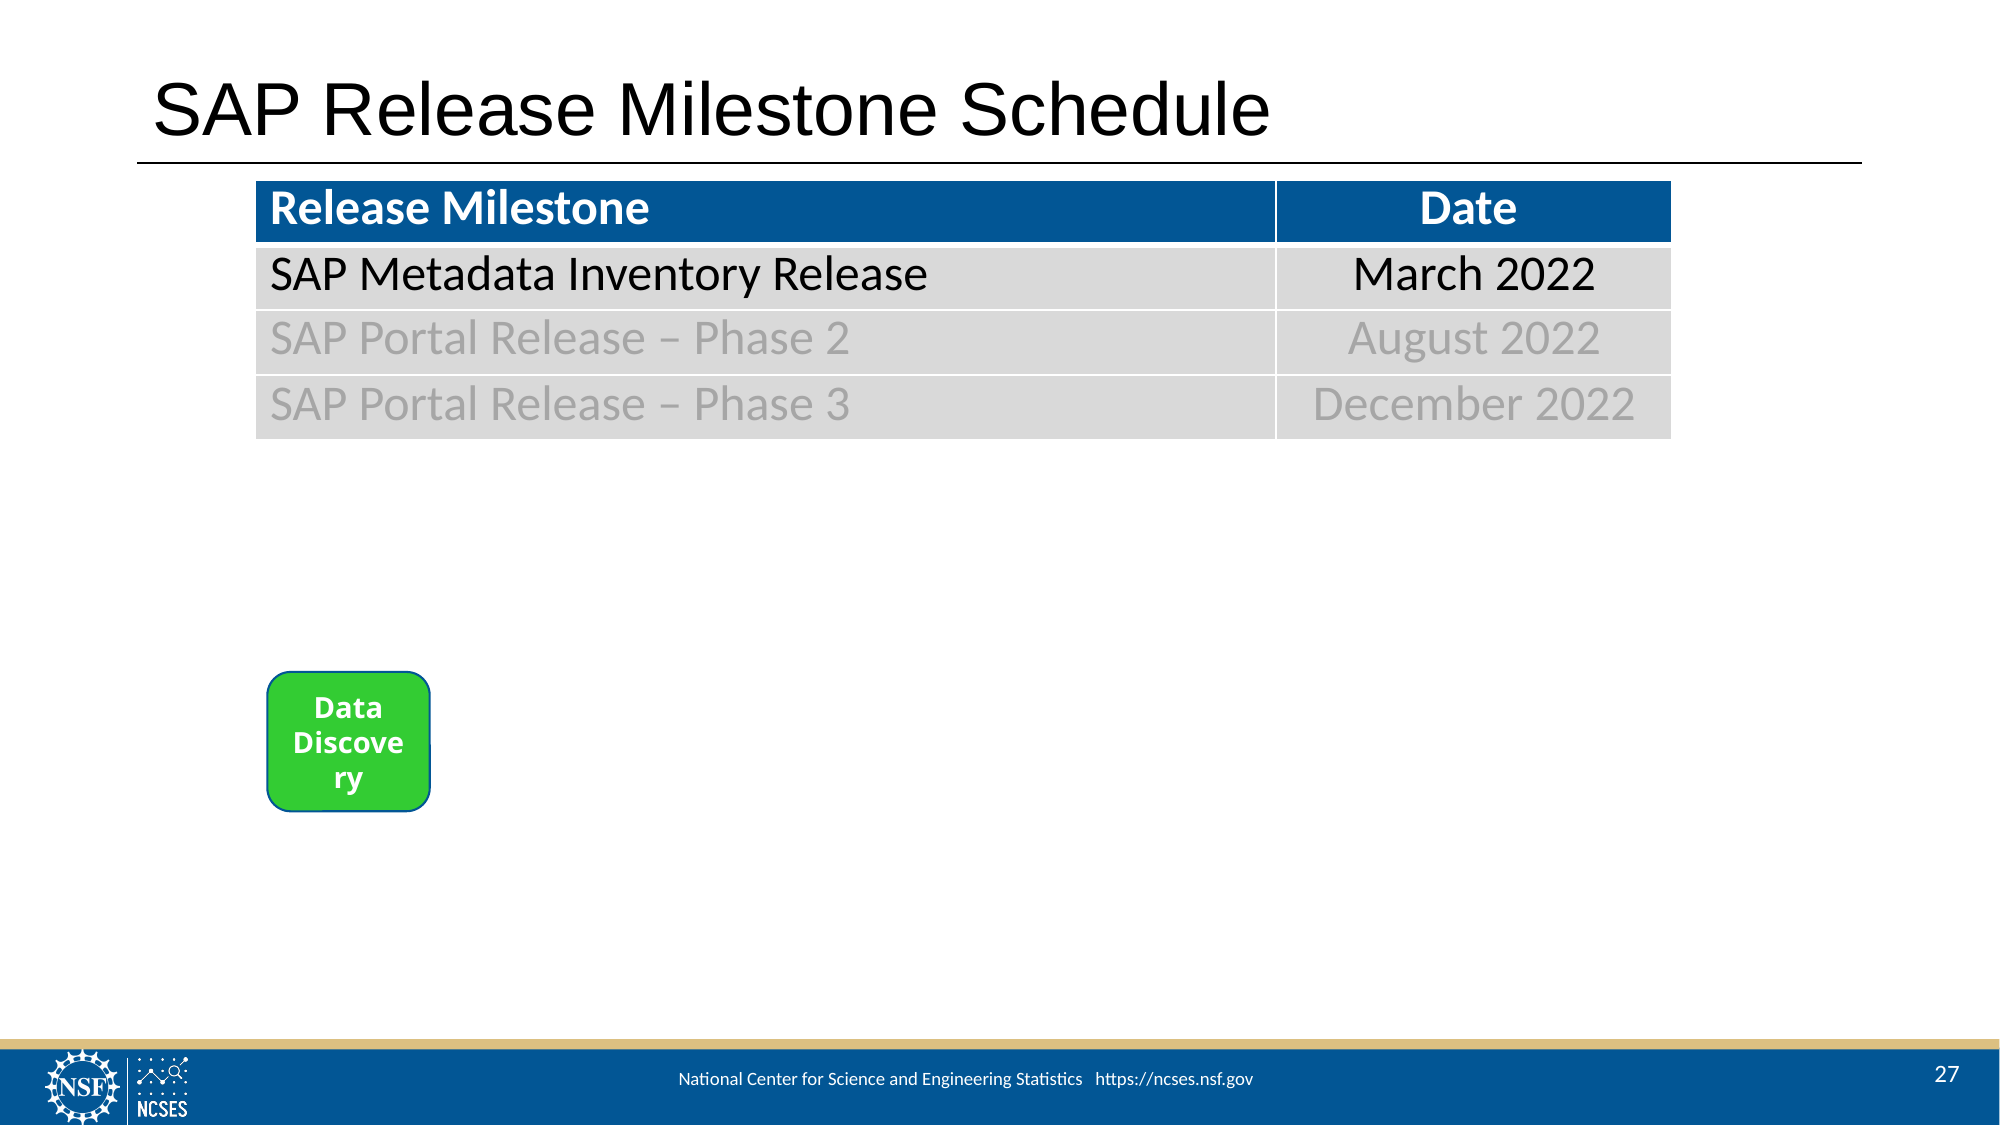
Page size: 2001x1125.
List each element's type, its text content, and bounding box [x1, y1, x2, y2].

table_cell SAP Metadata Inventory Release [256, 248, 1275, 309]
picture [45, 1050, 120, 1125]
slide_number 27 [1412, 1042, 1975, 1103]
table_header Date [1277, 181, 1671, 242]
table_cell August 2022 [1277, 311, 1671, 374]
table_header Release Milestone [256, 181, 1275, 242]
table_cell SAP Portal Release – Phase 3 [256, 376, 1275, 439]
text_box Data Discovery [266, 670, 431, 813]
table_cell SAP Portal Release – Phase 2 [256, 311, 1275, 374]
title SAP Release Milestone Schedule [137, 59, 1863, 163]
table_cell March 2022 [1277, 248, 1671, 309]
table_cell December 2022 [1277, 376, 1671, 439]
